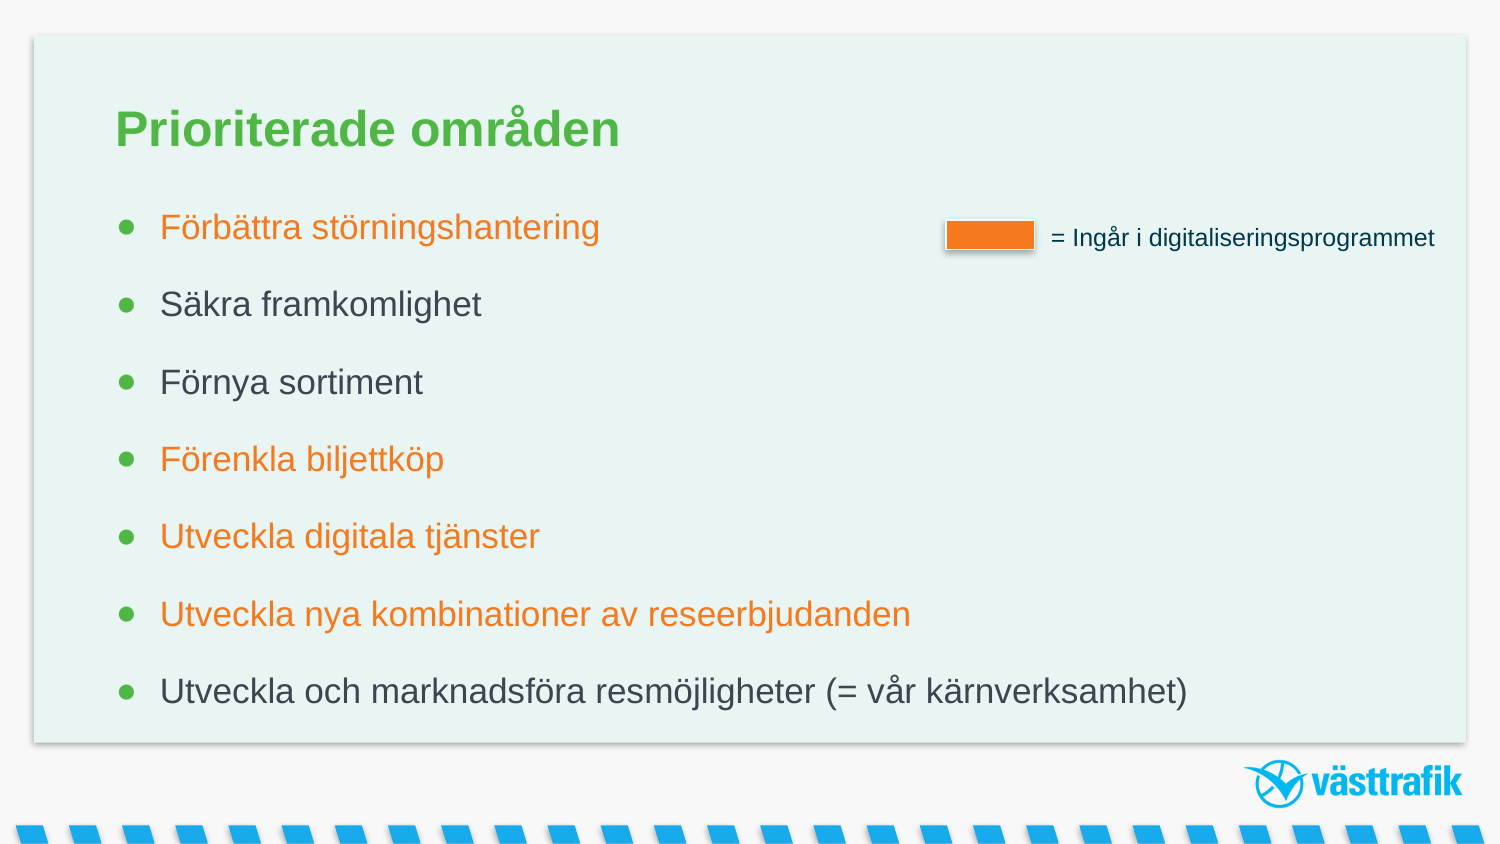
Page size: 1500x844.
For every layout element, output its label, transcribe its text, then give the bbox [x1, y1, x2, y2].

picture [1243, 759, 1463, 809]
text_box [946, 220, 1035, 250]
text_box = Ingår i digitaliseringsprogrammet [1036, 214, 1458, 260]
title Prioriterade områden [115, 96, 1381, 162]
list Förbättra störningshantering Säkra framkomlighet Förnya sortiment Förenkla biljettköp Utveckla digitala tjänster Utveckla nya kombinationer av reseerbjudanden Utveckla och marknadsföra resmöjligheter (= vår kärnverksamhet) [115, 196, 1287, 722]
